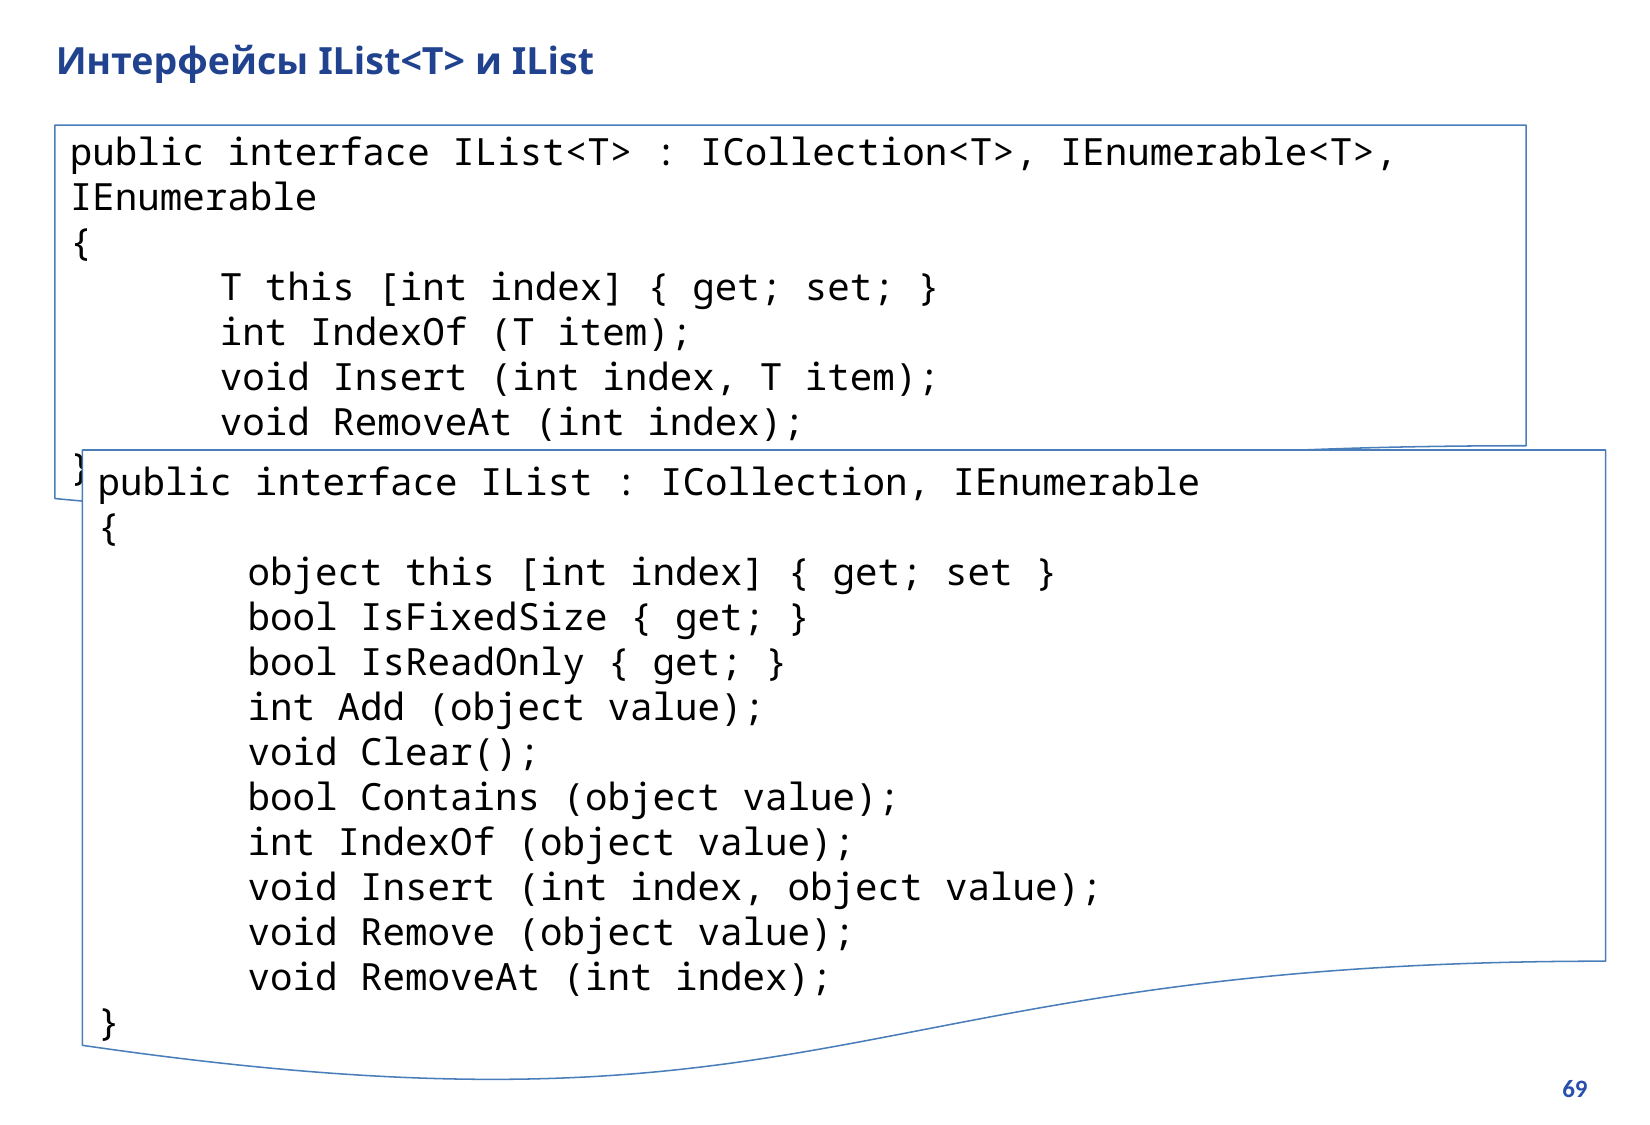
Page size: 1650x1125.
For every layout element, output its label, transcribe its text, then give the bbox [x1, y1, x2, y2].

title Интерфейсы IList<T> и IList [40, 29, 1616, 90]
text_box public interface IList<T> : ICollection<T>, IEnumerable<T>, IEnumerable { T this [int index] { get; set; } int IndexOf (T item); void Insert (int index, T item); void RemoveAt (int index); } [54, 124, 1527, 502]
text_box public interface IList : ICollection, IEnumerable { object this [int index] { get; set } bool IsFixedSize { get; } bool IsReadOnly { get; } int Add (object value); void Clear(); bool Contains (object value); int IndexOf (object value); void Insert (int index, object value); void Remove (object value); void RemoveAt (int index); } [81, 449, 1607, 1081]
